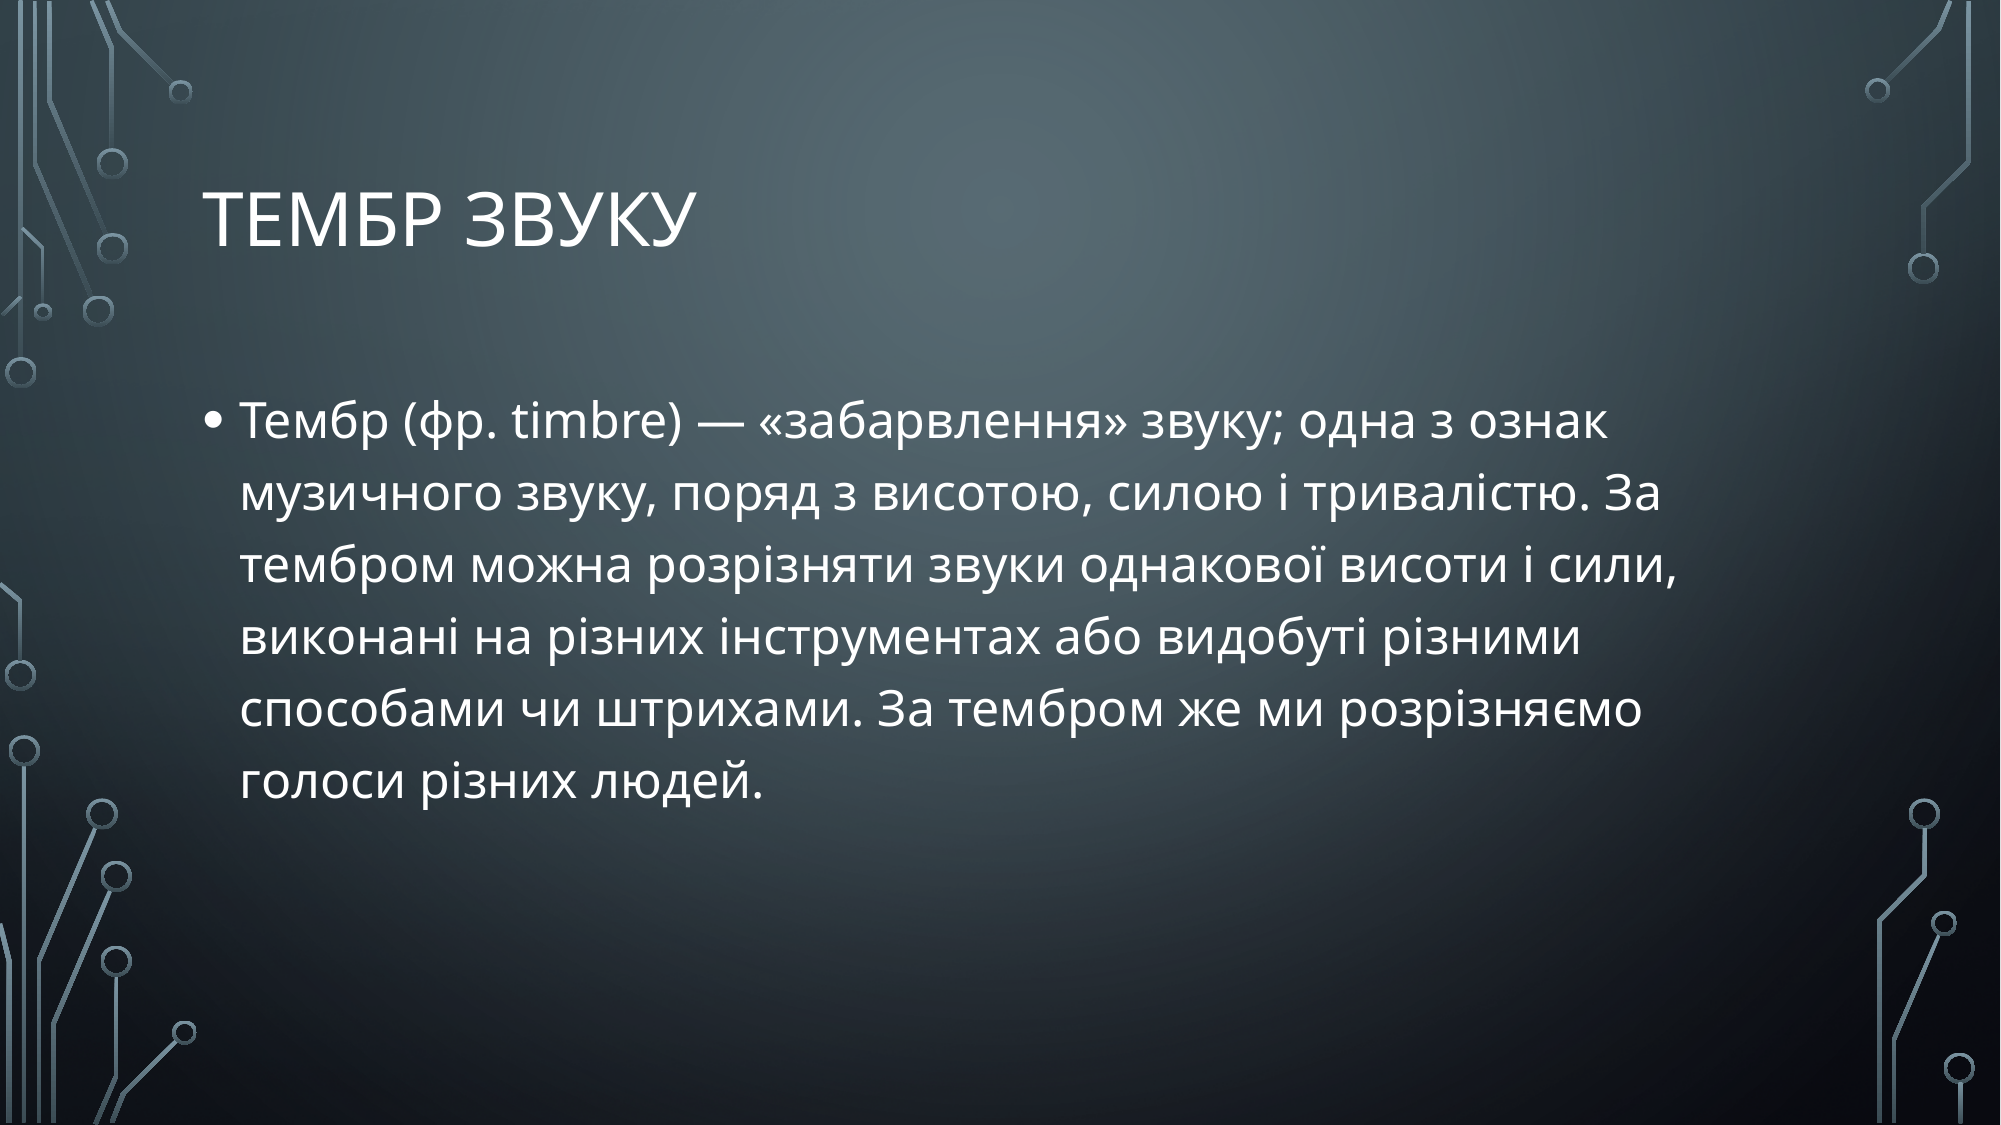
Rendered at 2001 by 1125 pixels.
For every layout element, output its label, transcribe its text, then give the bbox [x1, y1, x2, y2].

title Тембр звуку [187, 101, 1813, 344]
list Тембр (фр. timbre) — «забарвлення» звуку; одна з ознак музичного звуку, поряд з висотою, силою і тривалістю. За тембром можна розрізняти звуки однакової висоти і сили, виконані на різних інструментах або видобуті різними способами чи штрихами. За тембром же ми розрізняємо голоси різних людей. [187, 369, 1813, 950]
